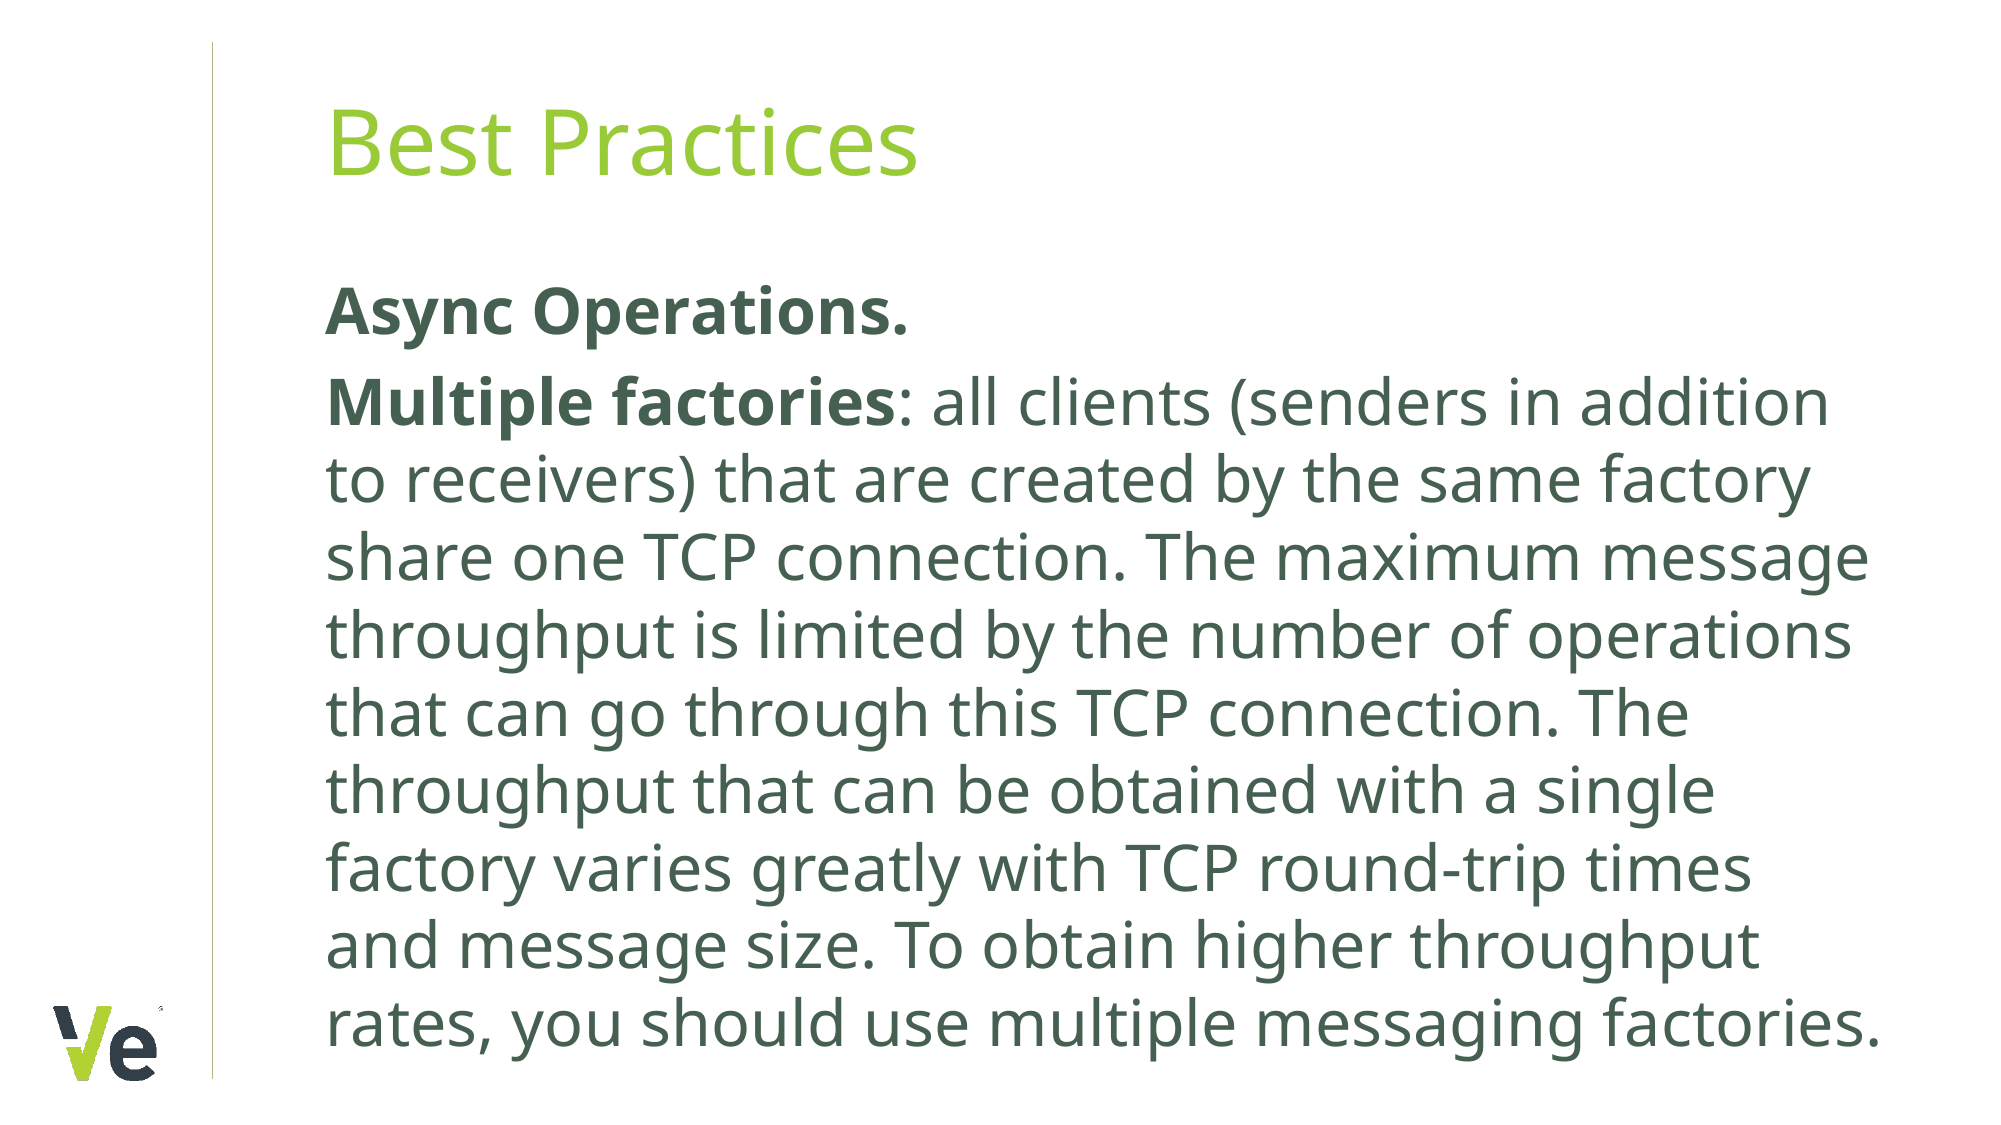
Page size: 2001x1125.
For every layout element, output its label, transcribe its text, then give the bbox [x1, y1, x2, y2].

picture [53, 1006, 163, 1081]
title Best Practices [310, 45, 1900, 233]
list Async Operations. Multiple factories: all clients (senders in addition to receivers) that are created by the same factory share one TCP connection. The maximum message throughput is limited by the number of operations that can go through this TCP connection. The throughput that can be obtained with a single factory varies greatly with TCP round-trip times and message size. To obtain higher throughput rates, you should use multiple messaging factories. [310, 262, 1900, 1080]
